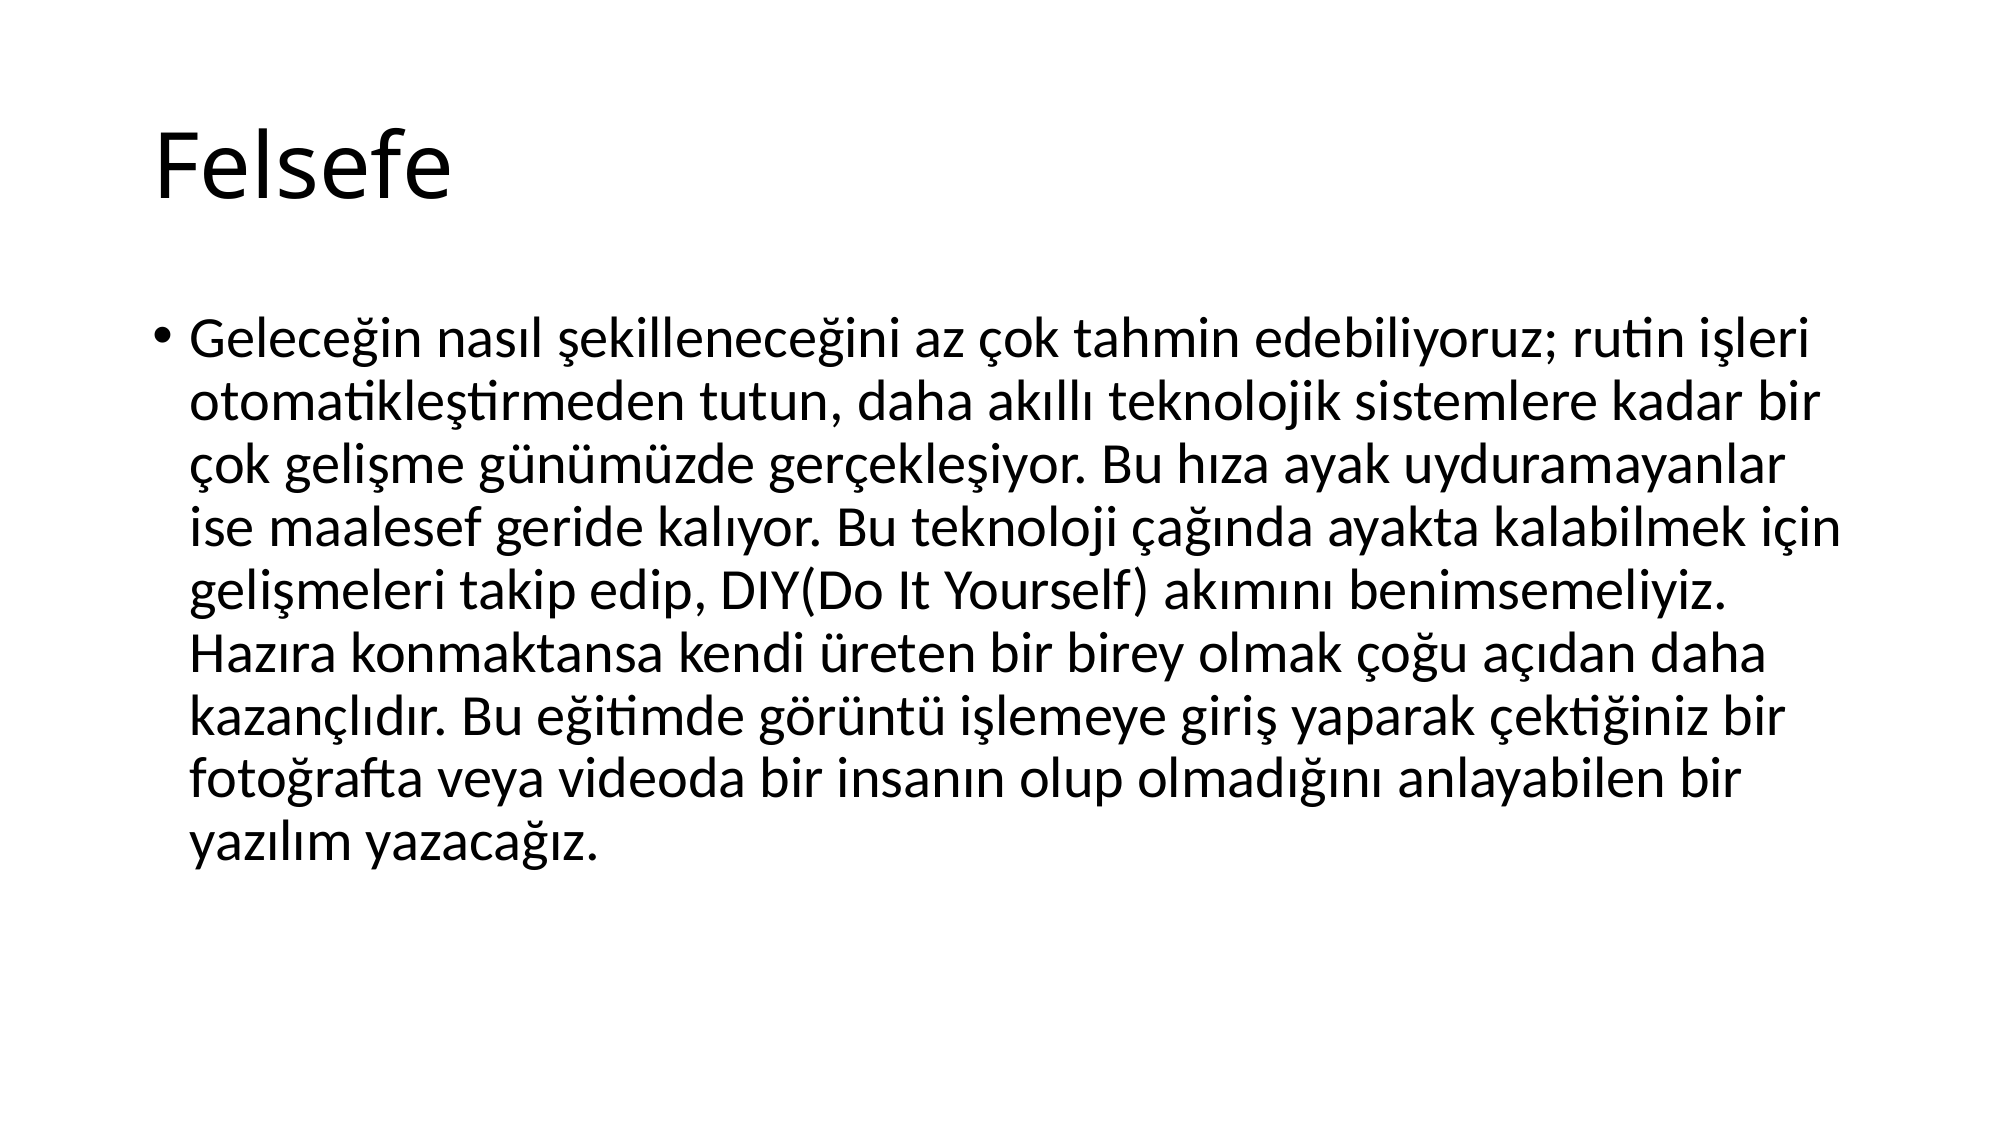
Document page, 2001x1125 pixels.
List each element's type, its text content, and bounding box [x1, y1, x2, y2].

title Felsefe [137, 59, 1863, 278]
list Geleceğin nasıl şekilleneceğini az çok tahmin edebiliyoruz; rutin işleri otomatikleştirmeden tutun, daha akıllı teknolojik sistemlere kadar bir çok gelişme günümüzde gerçekleşiyor. Bu hıza ayak uyduramayanlar ise maalesef geride kalıyor. Bu teknoloji çağında ayakta kalabilmek için gelişmeleri takip edip, DIY(Do It Yourself) akımını benimsemeliyiz. Hazıra konmaktansa kendi üreten bir birey olmak çoğu açıdan daha kazançlıdır. Bu eğitimde görüntü işlemeye giriş yaparak çektiğiniz bir fotoğrafta veya videoda bir insanın olup olmadığını anlayabilen bir yazılım yazacağız. [137, 299, 1863, 1014]
